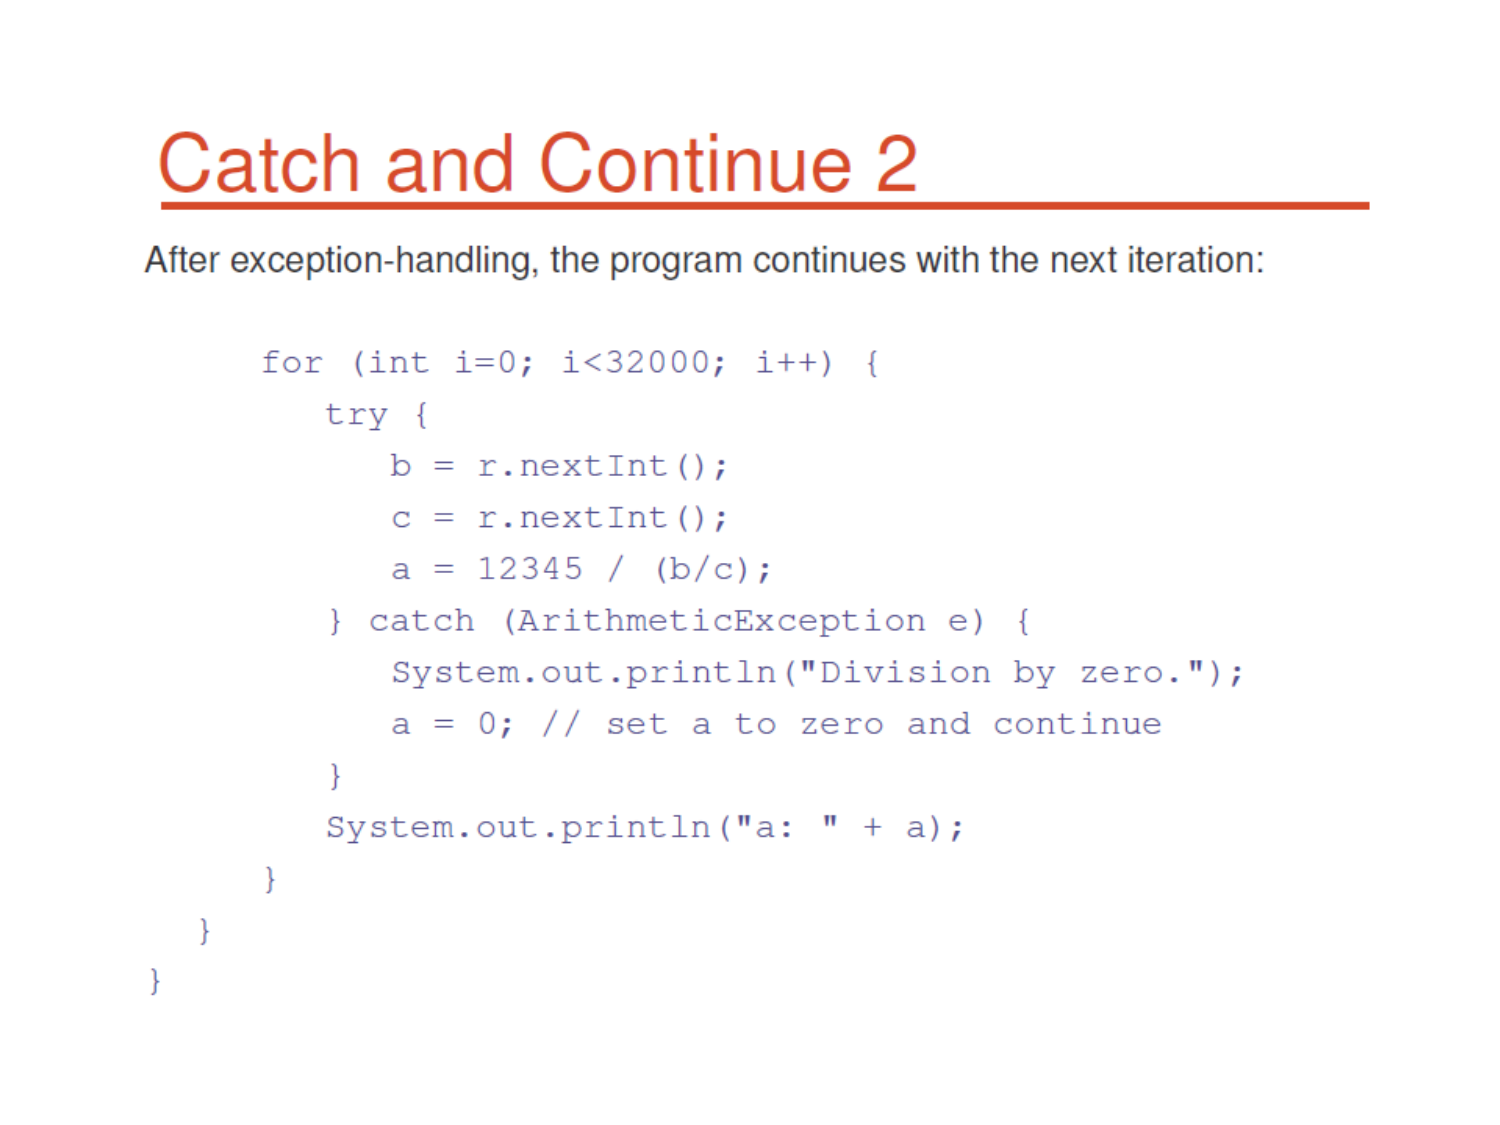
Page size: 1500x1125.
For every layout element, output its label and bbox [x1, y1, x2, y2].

picture [102, 124, 1398, 1001]
